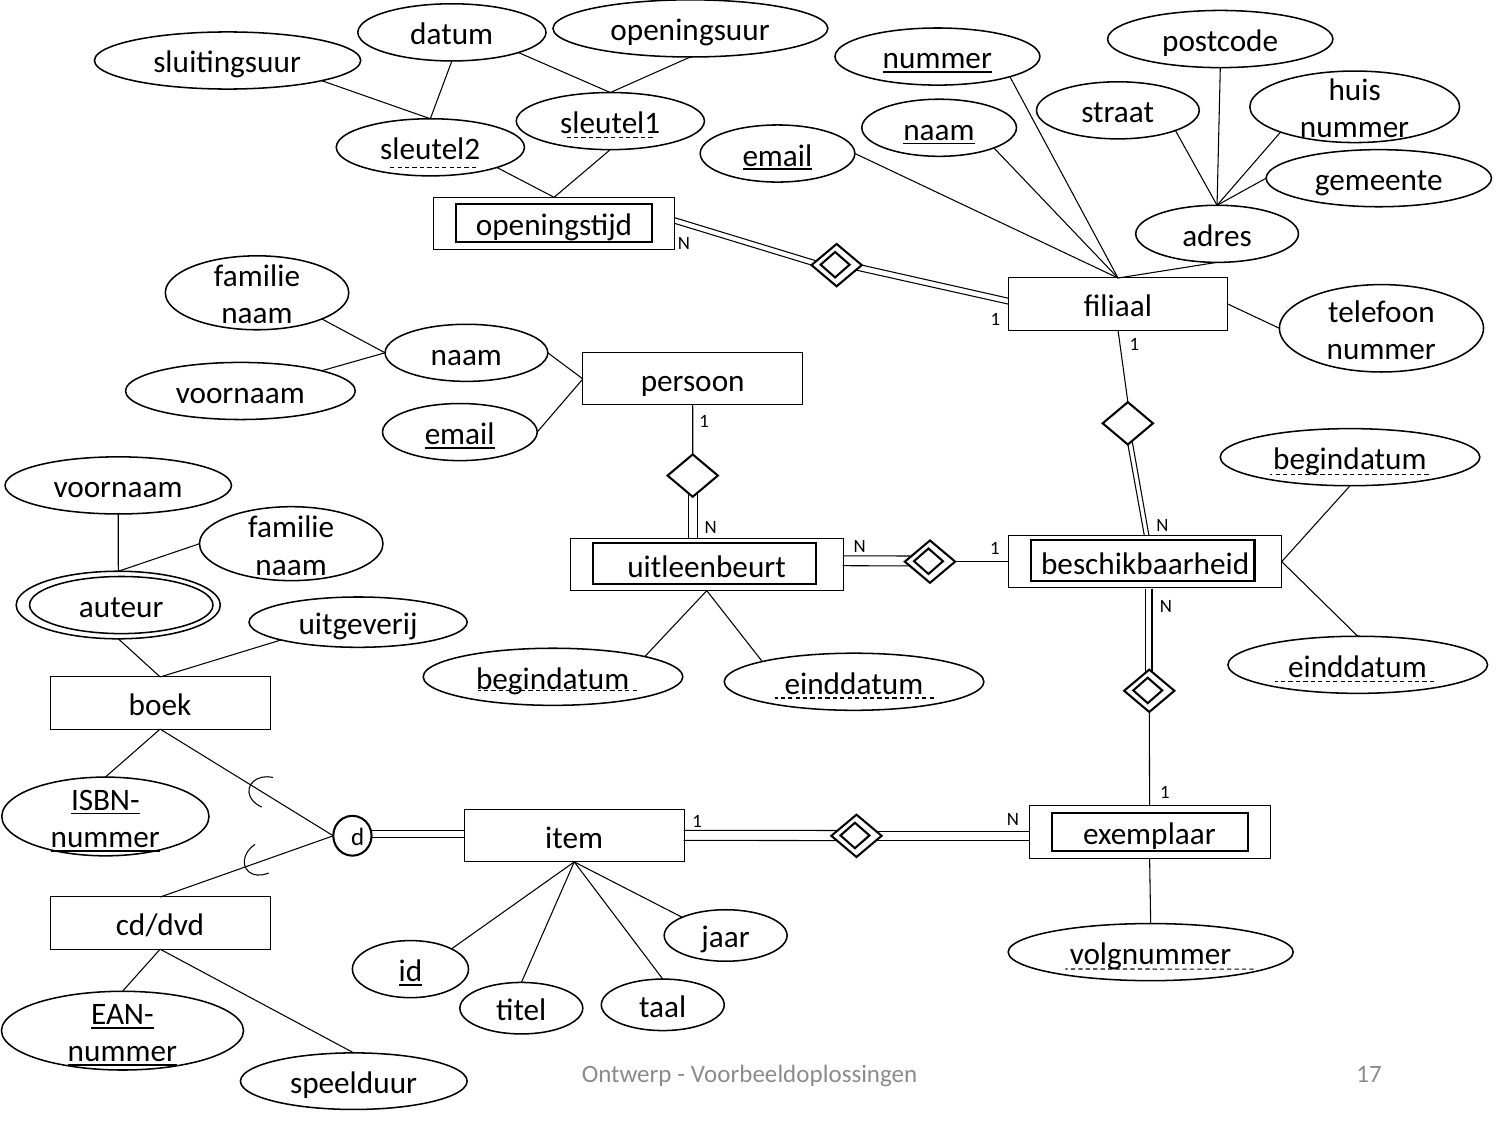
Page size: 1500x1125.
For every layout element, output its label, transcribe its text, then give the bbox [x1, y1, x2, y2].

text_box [1132, 441, 1149, 536]
text_box [1131, 676, 1164, 705]
text_box openingsuur [551, 0, 829, 59]
text_box volgnummer [1007, 922, 1295, 982]
text_box [15, 570, 222, 640]
text_box [838, 821, 872, 850]
text_box 1 [1147, 772, 1175, 811]
text_box filiaal [1008, 277, 1228, 331]
text_box [810, 242, 854, 288]
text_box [122, 949, 161, 992]
text_box openingstijd [433, 197, 675, 250]
text_box 1 [1116, 324, 1145, 362]
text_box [554, 149, 611, 198]
text_box begindatum [422, 647, 684, 707]
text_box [574, 862, 683, 918]
text_box email [381, 402, 539, 462]
text_box item [464, 809, 685, 862]
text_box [518, 52, 611, 93]
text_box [547, 352, 583, 380]
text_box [1117, 330, 1128, 403]
text_box N [1143, 505, 1172, 543]
text_box voornaam [3, 455, 233, 515]
text_box familienaam [164, 254, 350, 331]
text_box uitgeverij [247, 595, 469, 649]
text_box sleutel1 [515, 93, 706, 151]
text_box [1122, 668, 1177, 713]
text_box 1 [977, 305, 1006, 337]
text_box gemeente [1281, 148, 1493, 208]
text_box sleutel2 [335, 118, 526, 177]
text_box [665, 453, 720, 499]
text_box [706, 591, 763, 662]
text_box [854, 153, 1119, 279]
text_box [1127, 444, 1132, 536]
text_box auteur [28, 575, 215, 635]
text_box nummer [833, 26, 1042, 87]
text_box N [1146, 586, 1175, 624]
text_box straat [1119, 80, 1201, 140]
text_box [451, 862, 521, 949]
text_box huis nummer [1248, 70, 1461, 144]
text_box N [840, 526, 869, 564]
text_box N [993, 832, 1022, 837]
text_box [674, 217, 816, 261]
text_box boek [50, 676, 271, 730]
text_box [574, 918, 663, 980]
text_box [1117, 262, 1217, 279]
text_box [455, 203, 653, 243]
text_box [160, 640, 281, 677]
text_box [592, 542, 817, 585]
text_box [912, 547, 945, 576]
text_box postcode [1106, 9, 1335, 69]
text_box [105, 729, 160, 778]
text_box naam [386, 323, 549, 383]
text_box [993, 147, 1118, 153]
text_box begindatum [1219, 427, 1481, 487]
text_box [1216, 178, 1267, 206]
text_box 1 [977, 528, 1006, 561]
text_box uitleenbeurt [570, 538, 844, 591]
slide_number 17 [1059, 1042, 1397, 1103]
text_box ISBN-nummer [0, 776, 160, 857]
text_box titel [458, 981, 584, 1035]
text_box EAN- nummer [0, 990, 225, 1072]
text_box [1217, 67, 1221, 132]
text_box [1101, 401, 1155, 446]
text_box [674, 261, 812, 266]
text_box naam [860, 98, 1009, 153]
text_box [118, 543, 200, 572]
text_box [321, 352, 386, 371]
text_box d [334, 814, 373, 857]
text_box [160, 729, 334, 836]
text_box N [993, 798, 1022, 831]
text_box [1051, 812, 1249, 852]
text_box sluitingsuur [93, 30, 362, 91]
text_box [430, 60, 452, 119]
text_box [644, 591, 706, 657]
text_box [521, 862, 575, 983]
text_box taal [600, 978, 726, 1032]
text_box jaar [663, 908, 789, 963]
text_box 1 [679, 800, 708, 839]
text_box einddatum [1226, 635, 1489, 695]
text_box persoon [583, 352, 803, 405]
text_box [496, 167, 555, 198]
text_box einddatum [723, 652, 985, 712]
text_box [829, 813, 884, 859]
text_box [1281, 485, 1351, 561]
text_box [1227, 304, 1280, 329]
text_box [611, 56, 691, 93]
text_box telefoon nummer [1278, 283, 1485, 374]
text_box adres [1134, 206, 1300, 264]
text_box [856, 270, 1009, 305]
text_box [1175, 130, 1217, 206]
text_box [1009, 76, 1119, 153]
text_box N [664, 223, 674, 261]
text_box speelduur [239, 1051, 469, 1111]
text_box beschikbaarheid [1008, 535, 1281, 588]
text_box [321, 318, 386, 352]
text_box id [354, 939, 470, 999]
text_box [537, 379, 583, 433]
text_box [903, 539, 957, 585]
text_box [1216, 132, 1281, 206]
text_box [118, 638, 161, 677]
text_box familienaam [198, 505, 385, 582]
text_box [819, 250, 852, 279]
footer Ontwerp - Voorbeeldoplossingen [496, 1042, 1004, 1103]
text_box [321, 80, 431, 119]
text_box N [691, 507, 720, 545]
text_box 1 [686, 401, 715, 439]
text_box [861, 265, 1009, 270]
text_box exemplaar [1029, 805, 1271, 859]
text_box datum [356, 2, 548, 62]
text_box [160, 950, 354, 1053]
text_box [1281, 561, 1358, 637]
text_box [1030, 539, 1256, 582]
text_box email [699, 123, 856, 184]
text_box cd/dvd [50, 896, 271, 950]
text_box voornaam [124, 361, 357, 421]
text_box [160, 836, 334, 898]
